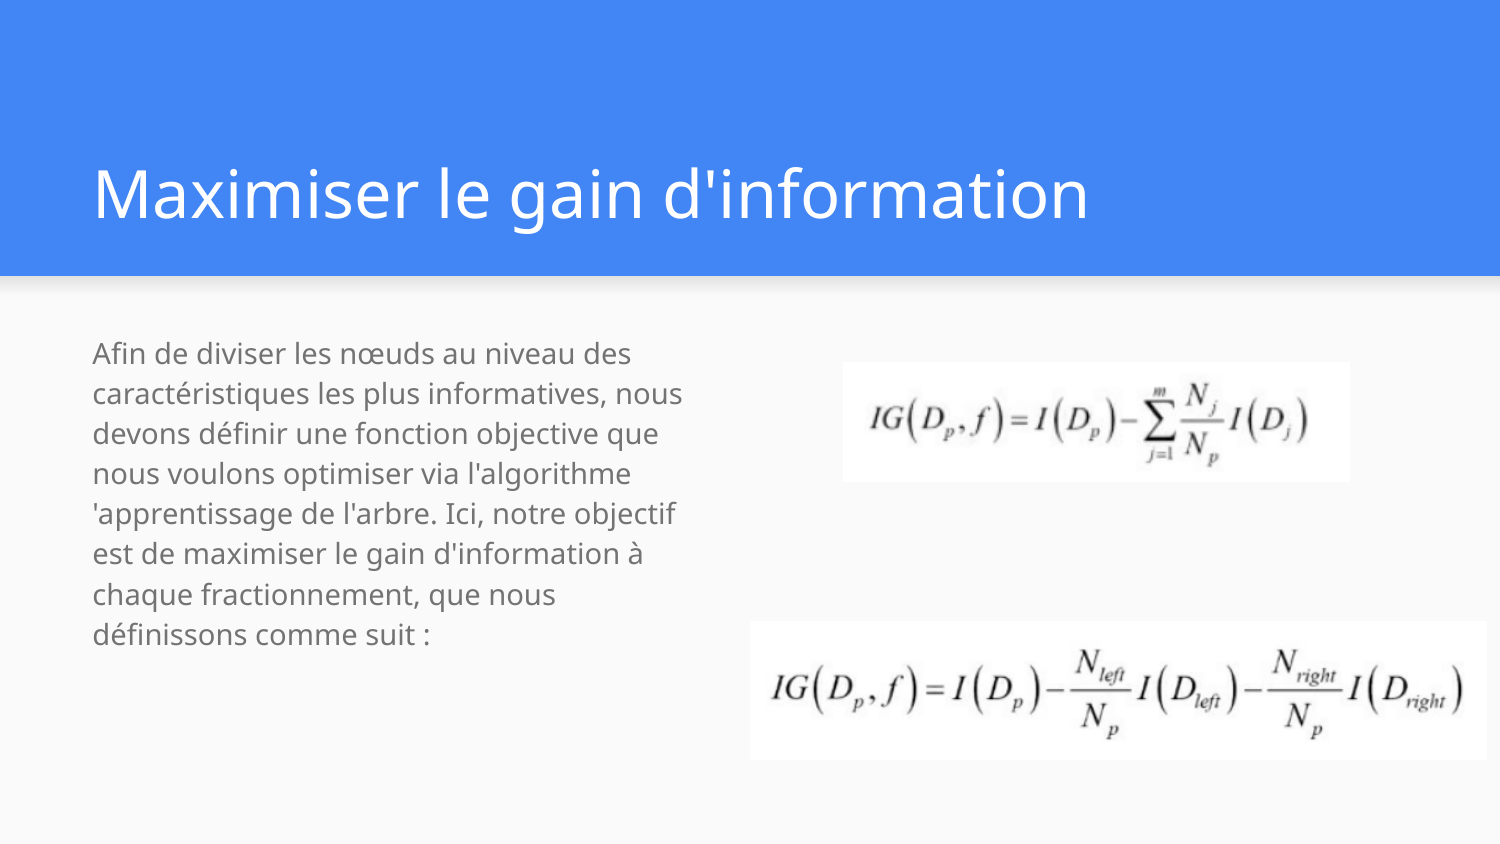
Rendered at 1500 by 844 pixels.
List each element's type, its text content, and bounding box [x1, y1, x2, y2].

title Maximiser le gain d'information [77, 121, 1427, 248]
picture [749, 621, 1488, 760]
list Afin de diviser les nœuds au niveau des caractéristiques les plus informatives, nous devons définir une fonction objective que nous voulons optimiser via l'algorithme 'apprentissage de l'arbre. Ici, notre objectif est de maximiser le gain d'information à chaque fractionnement, que nous définissons comme suit : [77, 314, 734, 760]
picture [843, 362, 1351, 482]
